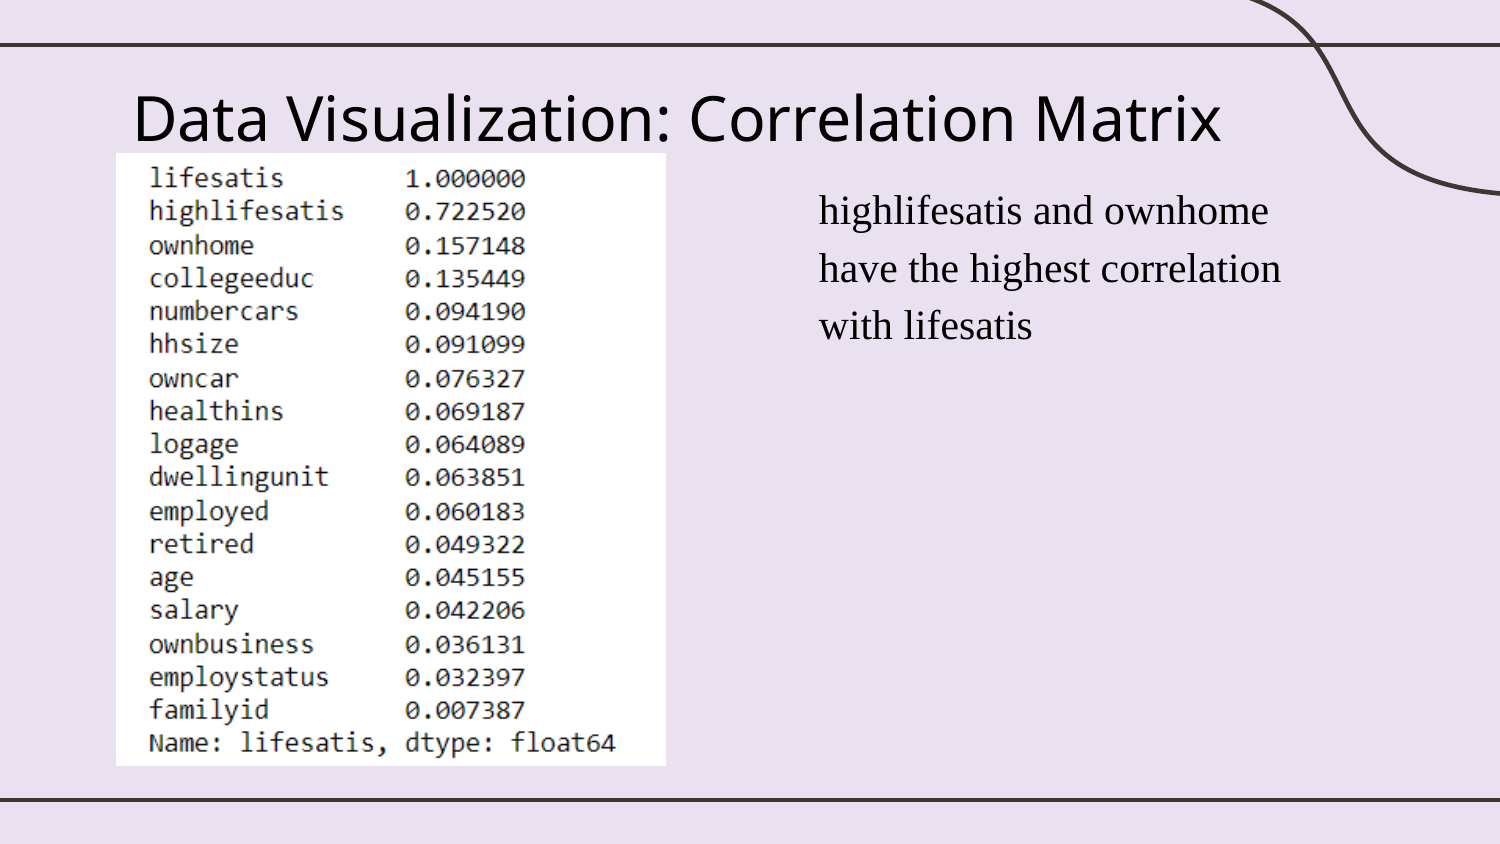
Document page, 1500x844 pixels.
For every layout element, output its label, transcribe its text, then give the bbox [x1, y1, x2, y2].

title Data Visualization: Correlation Matrix [116, 64, 1329, 159]
text_box highlifesatis and ownhome have the highest correlation with lifesatis [803, 160, 1329, 759]
picture [116, 153, 666, 767]
